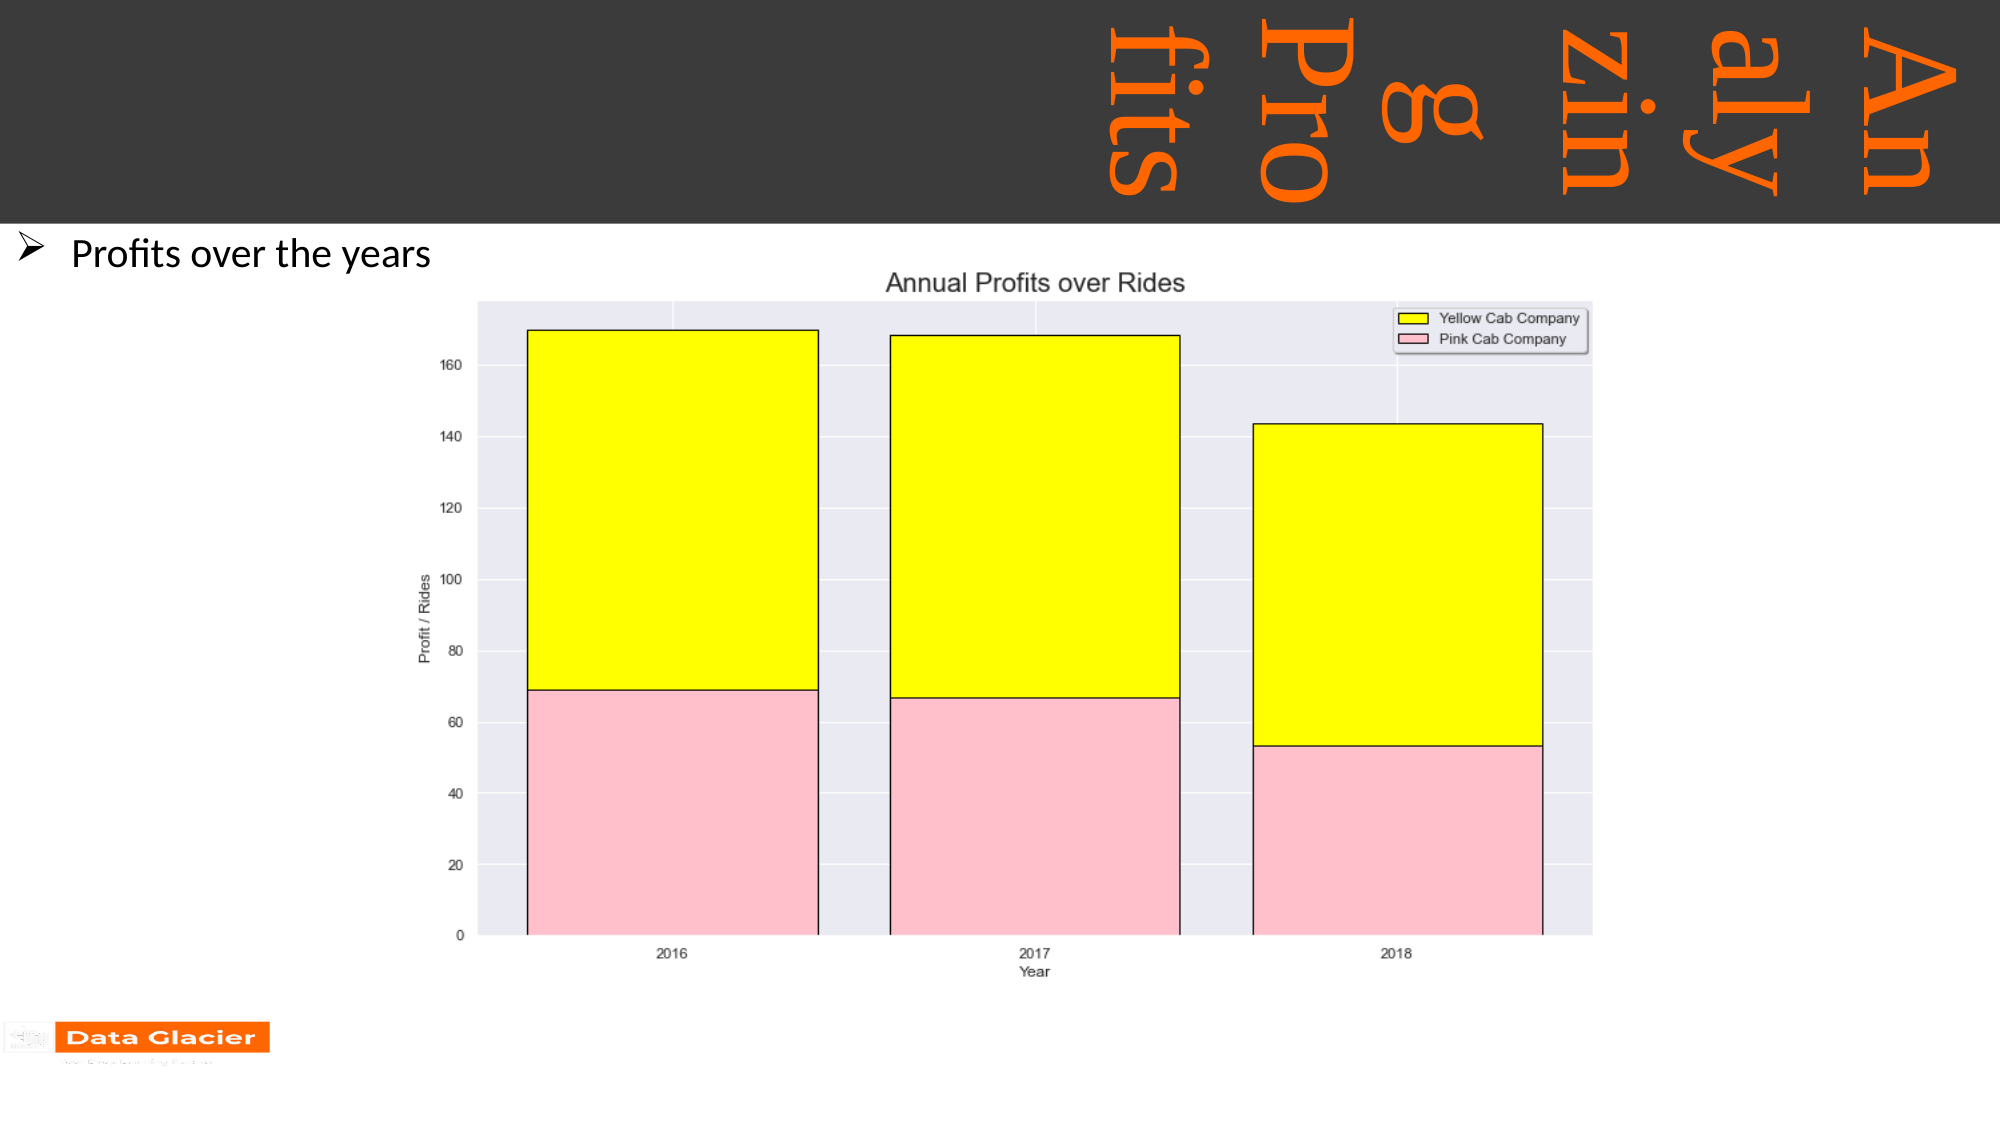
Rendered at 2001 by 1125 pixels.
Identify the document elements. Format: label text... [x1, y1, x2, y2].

picture [395, 270, 1605, 982]
subtitle Profits over the years [0, 223, 2000, 996]
picture [0, 961, 272, 1125]
title Analyzing Profits [0, 0, 2000, 223]
